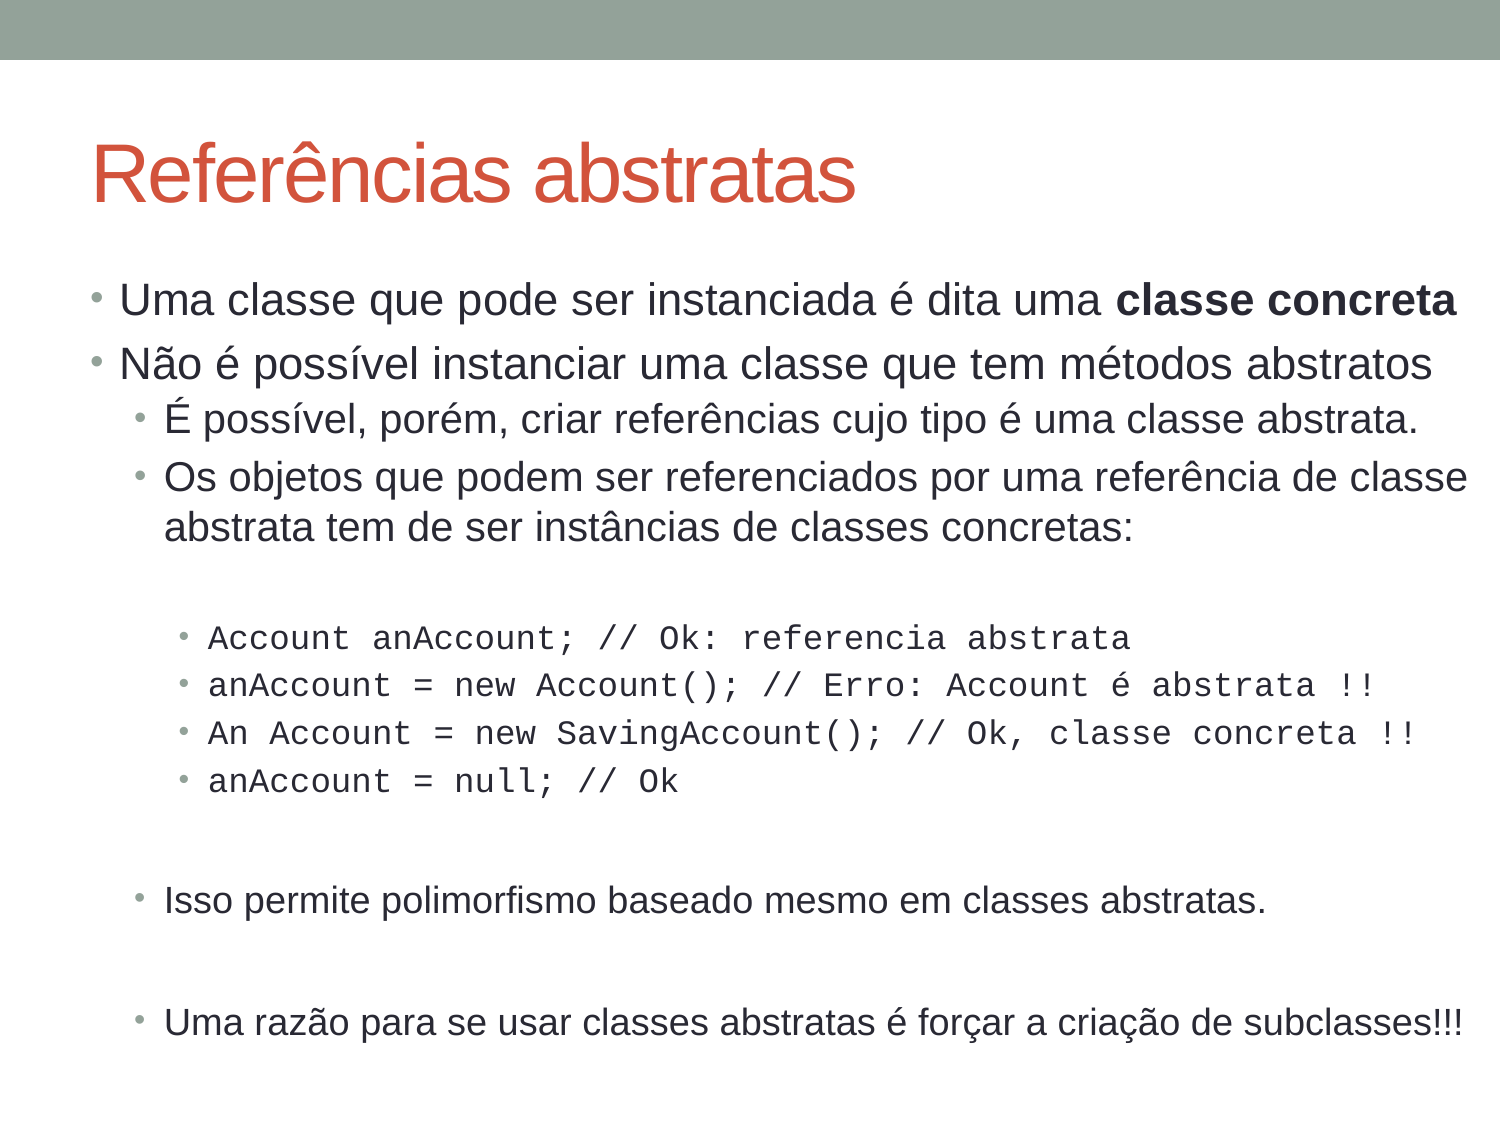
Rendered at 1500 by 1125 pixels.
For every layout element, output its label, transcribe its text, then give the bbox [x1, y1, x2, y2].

title Referências abstratas [75, 87, 1425, 250]
list Uma classe que pode ser instanciada é dita uma classe concreta Não é possível instanciar uma classe que tem métodos abstratos É possível, porém, criar referências cujo tipo é uma classe abstrata. Os objetos que podem ser referenciados por uma referência de classe abstrata tem de ser instâncias de classes concretas: Account anAccount; // Ok: referencia abstrata anAccount = new Account(); // Erro: Account é abstrata !! An Account = new SavingAccount(); // Ok, classe concreta !! anAccount = null; // Ok Isso permite polimorfismo baseado mesmo em classes abstratas. Uma razão para se usar classes abstratas é forçar a criação de subclasses!!! [75, 262, 1500, 1063]
